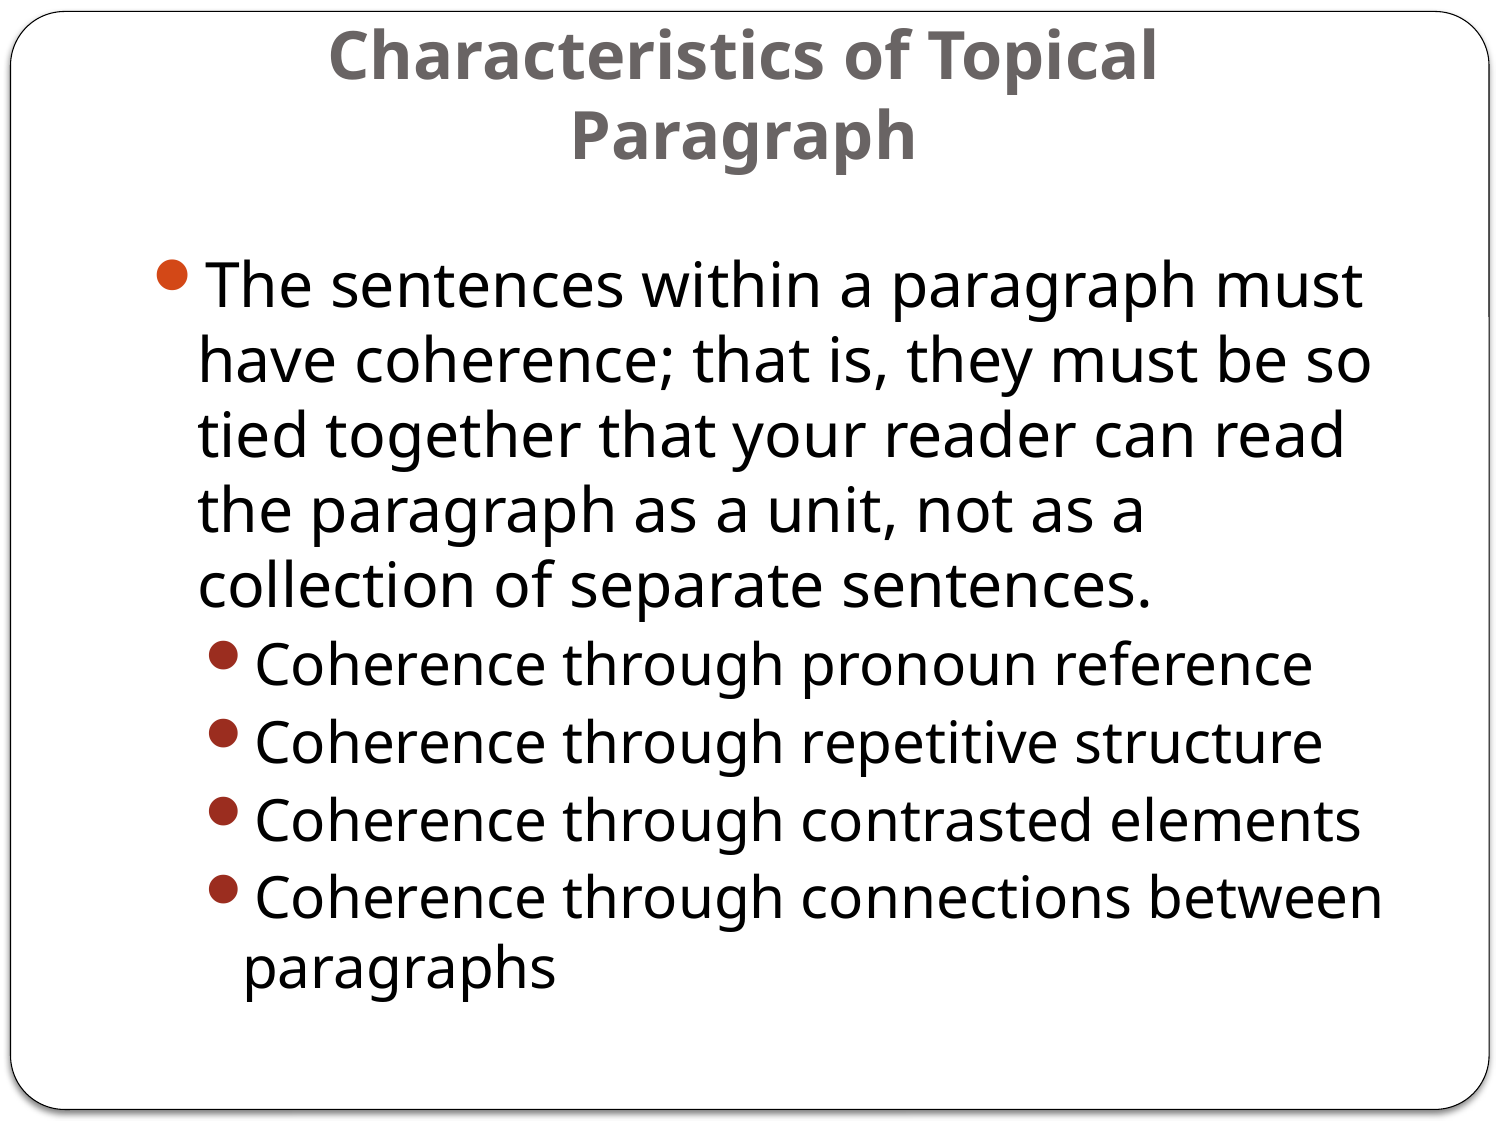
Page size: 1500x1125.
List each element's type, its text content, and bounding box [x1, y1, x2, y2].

list The sentences within a paragraph must have coherence; that is, they must be so tied together that your reader can read the paragraph as a unit, not as a collection of separate sentences. Coherence through pronoun reference Coherence through repetitive structure Coherence through contrasted elements Coherence through connections between paragraphs [137, 237, 1413, 950]
title Characteristics of Topical Paragraph [137, 99, 1350, 188]
